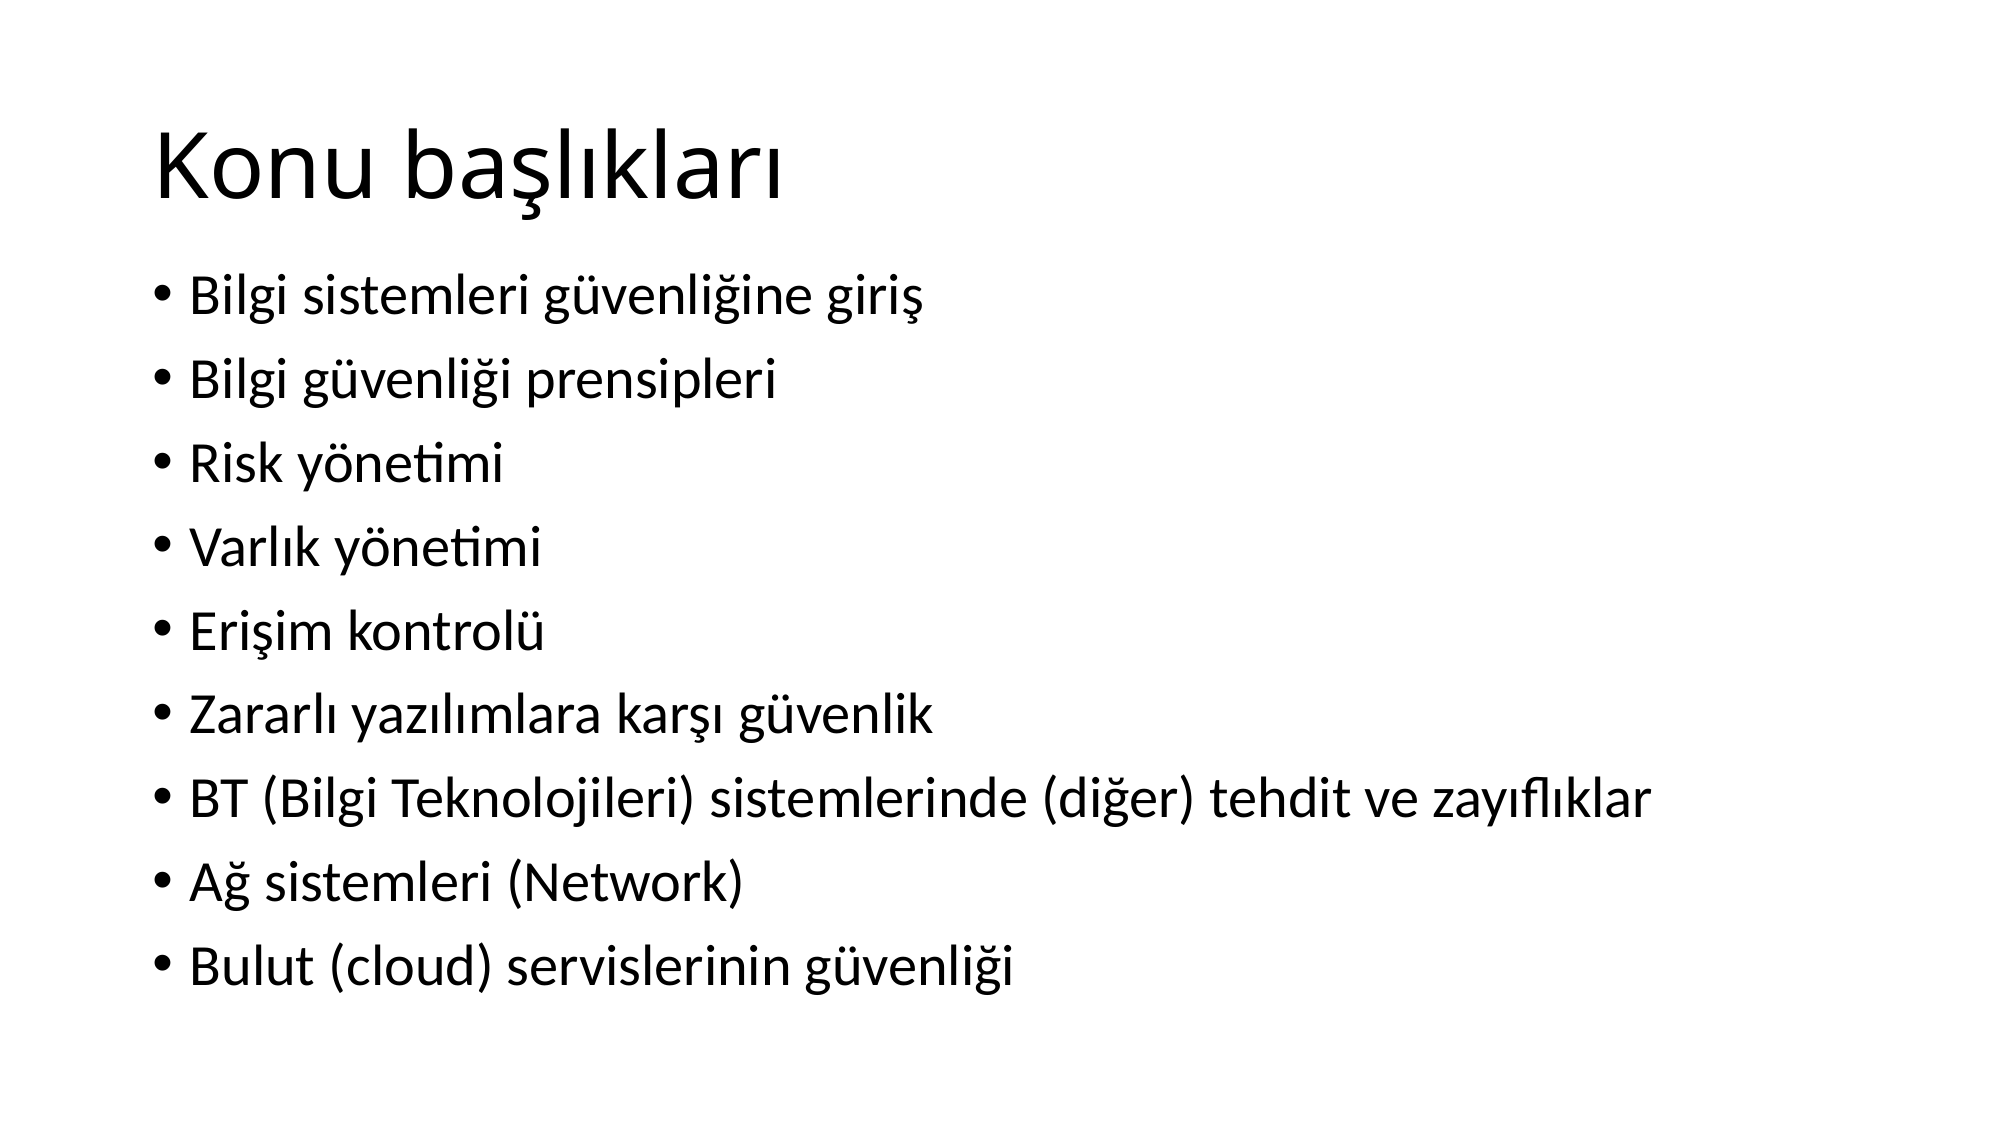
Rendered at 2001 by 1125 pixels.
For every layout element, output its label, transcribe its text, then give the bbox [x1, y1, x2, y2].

title Konu başlıkları [137, 59, 1863, 256]
list Bilgi sistemleri güvenliğine giriş Bilgi güvenliği prensipleri Risk yönetimi Varlık yönetimi Erişim kontrolü Zararlı yazılımlara karşı güvenlik BT (Bilgi Teknolojileri) sistemlerinde (diğer) tehdit ve zayıflıklar Ağ sistemleri (Network) Bulut (cloud) servislerinin güvenliği [137, 256, 1863, 1014]
